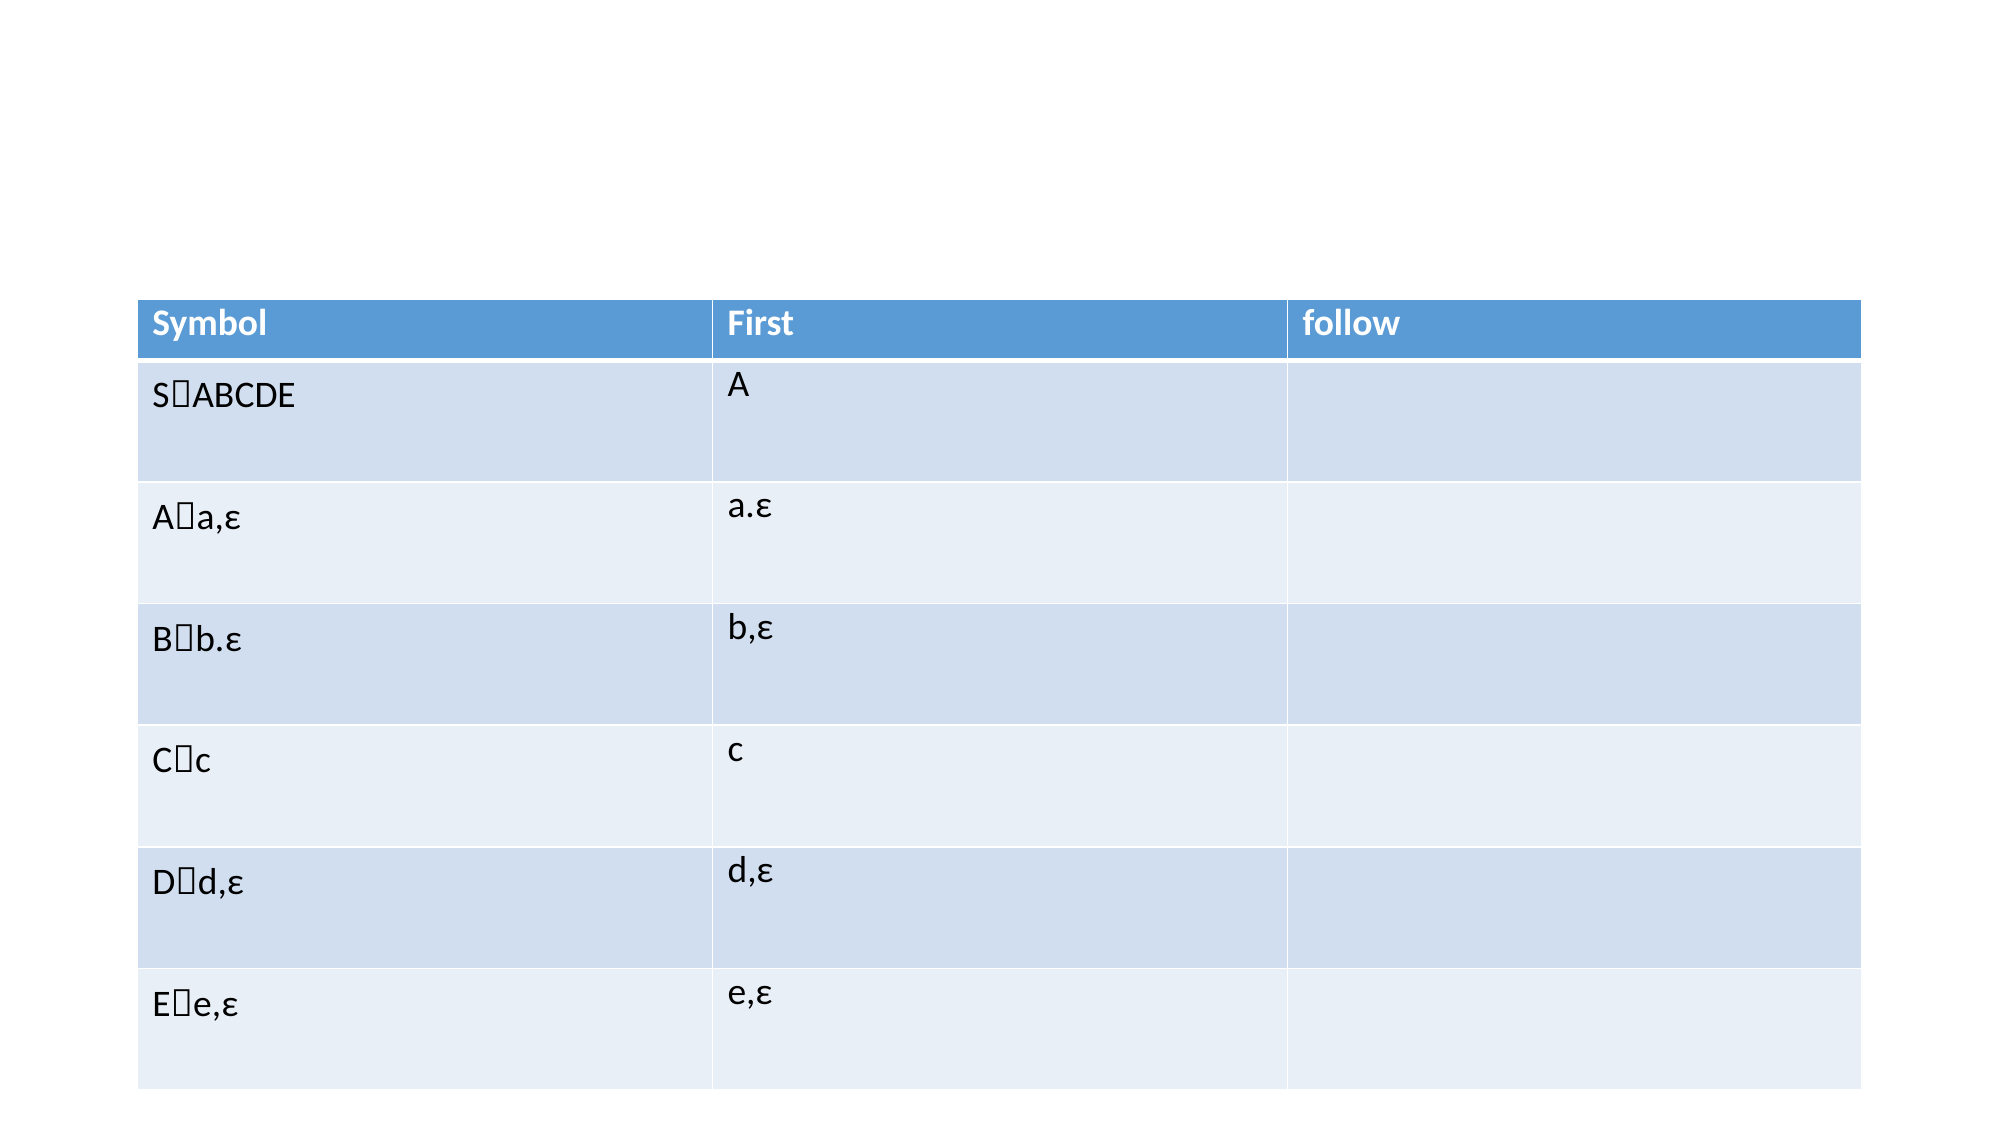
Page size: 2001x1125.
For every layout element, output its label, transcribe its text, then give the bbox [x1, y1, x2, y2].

table_cell a.ε [713, 483, 1287, 603]
table_header follow [1288, 300, 1861, 358]
table_cell SABCDE [138, 363, 712, 481]
table_header First [713, 300, 1287, 358]
table_cell [1288, 726, 1861, 846]
table_cell Aa,ε [138, 483, 712, 603]
table_cell Dd,ε [138, 848, 712, 968]
table_cell Ee,ε [138, 969, 712, 1089]
table_cell [1288, 969, 1861, 1089]
table_header Symbol [138, 300, 712, 358]
table_cell [1288, 604, 1861, 724]
table_cell Cc [138, 726, 712, 846]
table_cell A [713, 363, 1287, 481]
table_cell b,ε [713, 604, 1287, 724]
table_cell d,ε [713, 848, 1287, 968]
table_cell [1288, 363, 1861, 481]
table_cell [1288, 483, 1861, 603]
table_cell e,ε [713, 969, 1287, 1089]
table_cell Bb.ε [138, 604, 712, 724]
table_cell [1288, 848, 1861, 968]
table_cell c [713, 726, 1287, 846]
